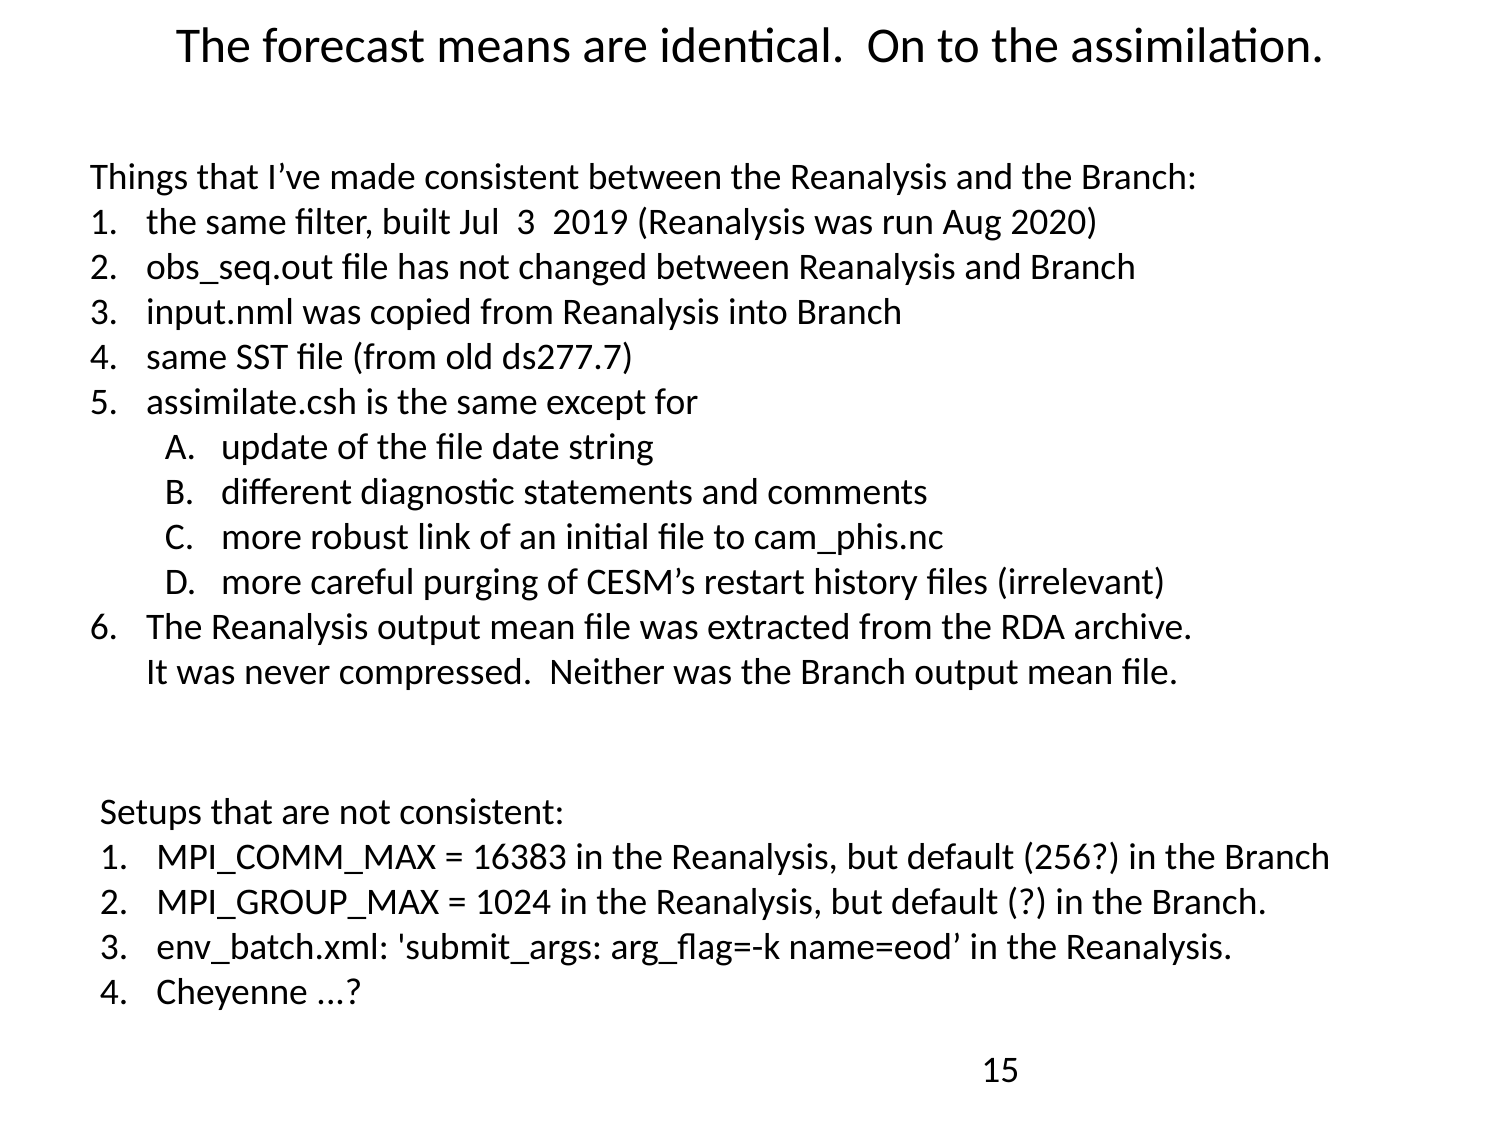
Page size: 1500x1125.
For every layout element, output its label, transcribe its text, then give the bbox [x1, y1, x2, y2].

text_box Setups that are not consistent: MPI_COMM_MAX = 16383 in the Reanalysis, but default (256?) in the Branch MPI_GROUP_MAX = 1024 in the Reanalysis, but default (?) in the Branch. env_batch.xml: 'submit_args: arg_flag=-k name=eod’ in the Reanalysis. Cheyenne ...? [85, 779, 1347, 1064]
text_box Things that I’ve made consistent between the Reanalysis and the Branch: the same filter, built Jul 3 2019 (Reanalysis was run Aug 2020) obs_seq.out file has not changed between Reanalysis and Branch input.nml was copied from Reanalysis into Branch same SST file (from old ds277.7) assimilate.csh is the same except for update of the file date string different diagnostic statements and comments more robust link of an initial file to cam_phis.nc more careful purging of CESM’s restart history files (irrelevant) The Reanalysis output mean file was extracted from the RDA archive. It was never compressed. Neither was the Branch output mean file. [75, 145, 1230, 700]
slide_number 15 [966, 1064, 1039, 1098]
title The forecast means are identical. On to the assimilation. [75, 0, 1425, 86]
